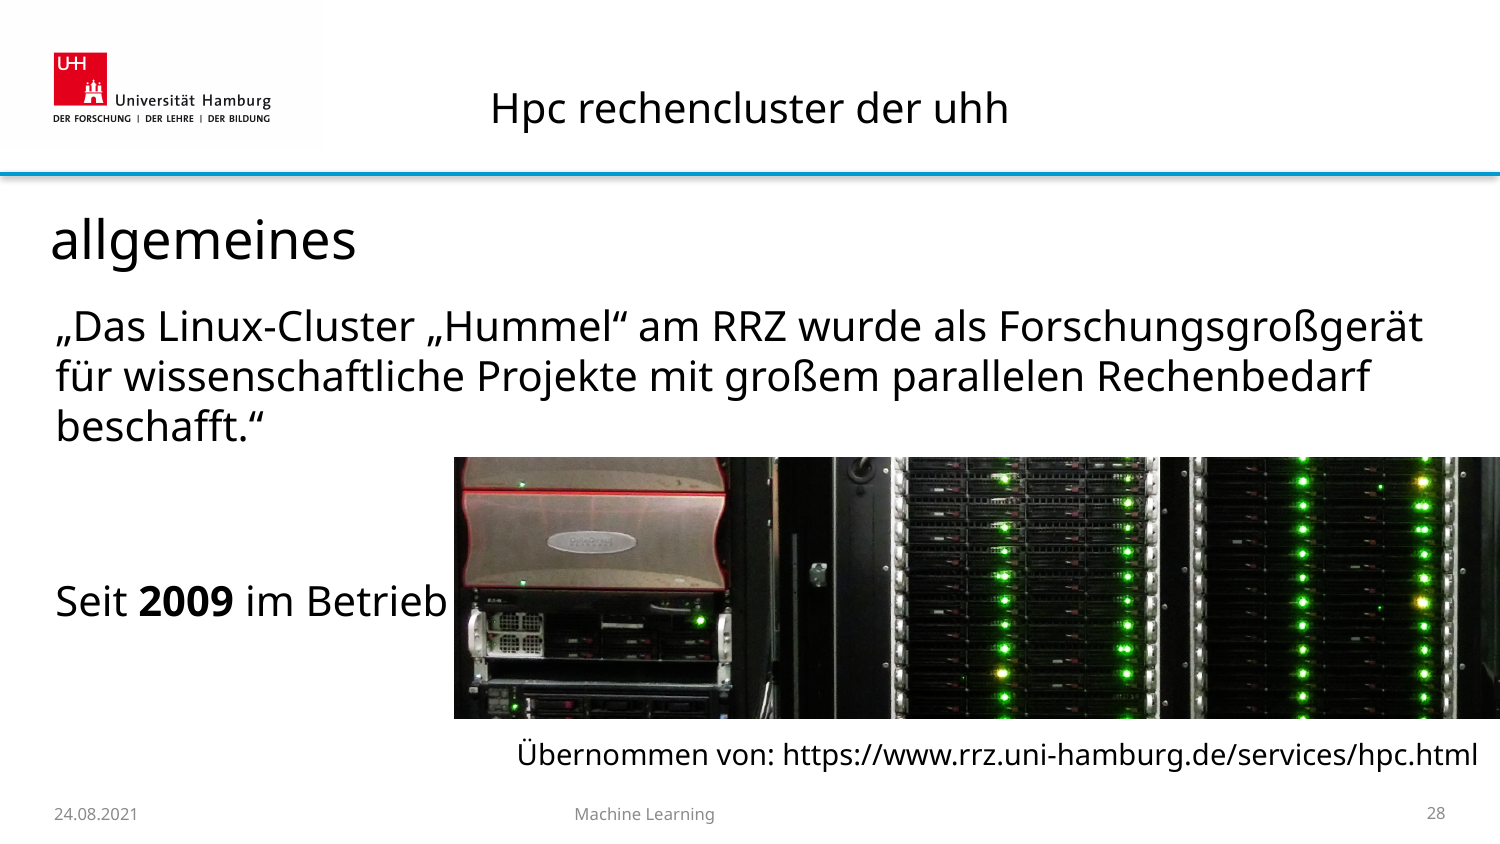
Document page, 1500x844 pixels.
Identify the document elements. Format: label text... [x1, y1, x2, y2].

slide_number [54, 788, 210, 833]
list allgemeines [35, 197, 1406, 281]
picture [454, 457, 1500, 719]
footer Machine Learning [273, 788, 1016, 833]
title Hpc rechencluster der uhh [275, 91, 1225, 122]
text_box Übernommen von: https://www.rrz.uni-hamburg.de/services/hpc.html [501, 729, 1500, 779]
picture [1, 0, 323, 149]
slide_number 28 [1361, 788, 1446, 833]
list „Das Linux-Cluster „Hummel“ am RRZ wurde als Forschungsgroßgerät für wissenschaftliche Projekte mit großem parallelen Rechenbedarf beschafft.“ Seit 2009 im Betrieb [40, 291, 1451, 681]
